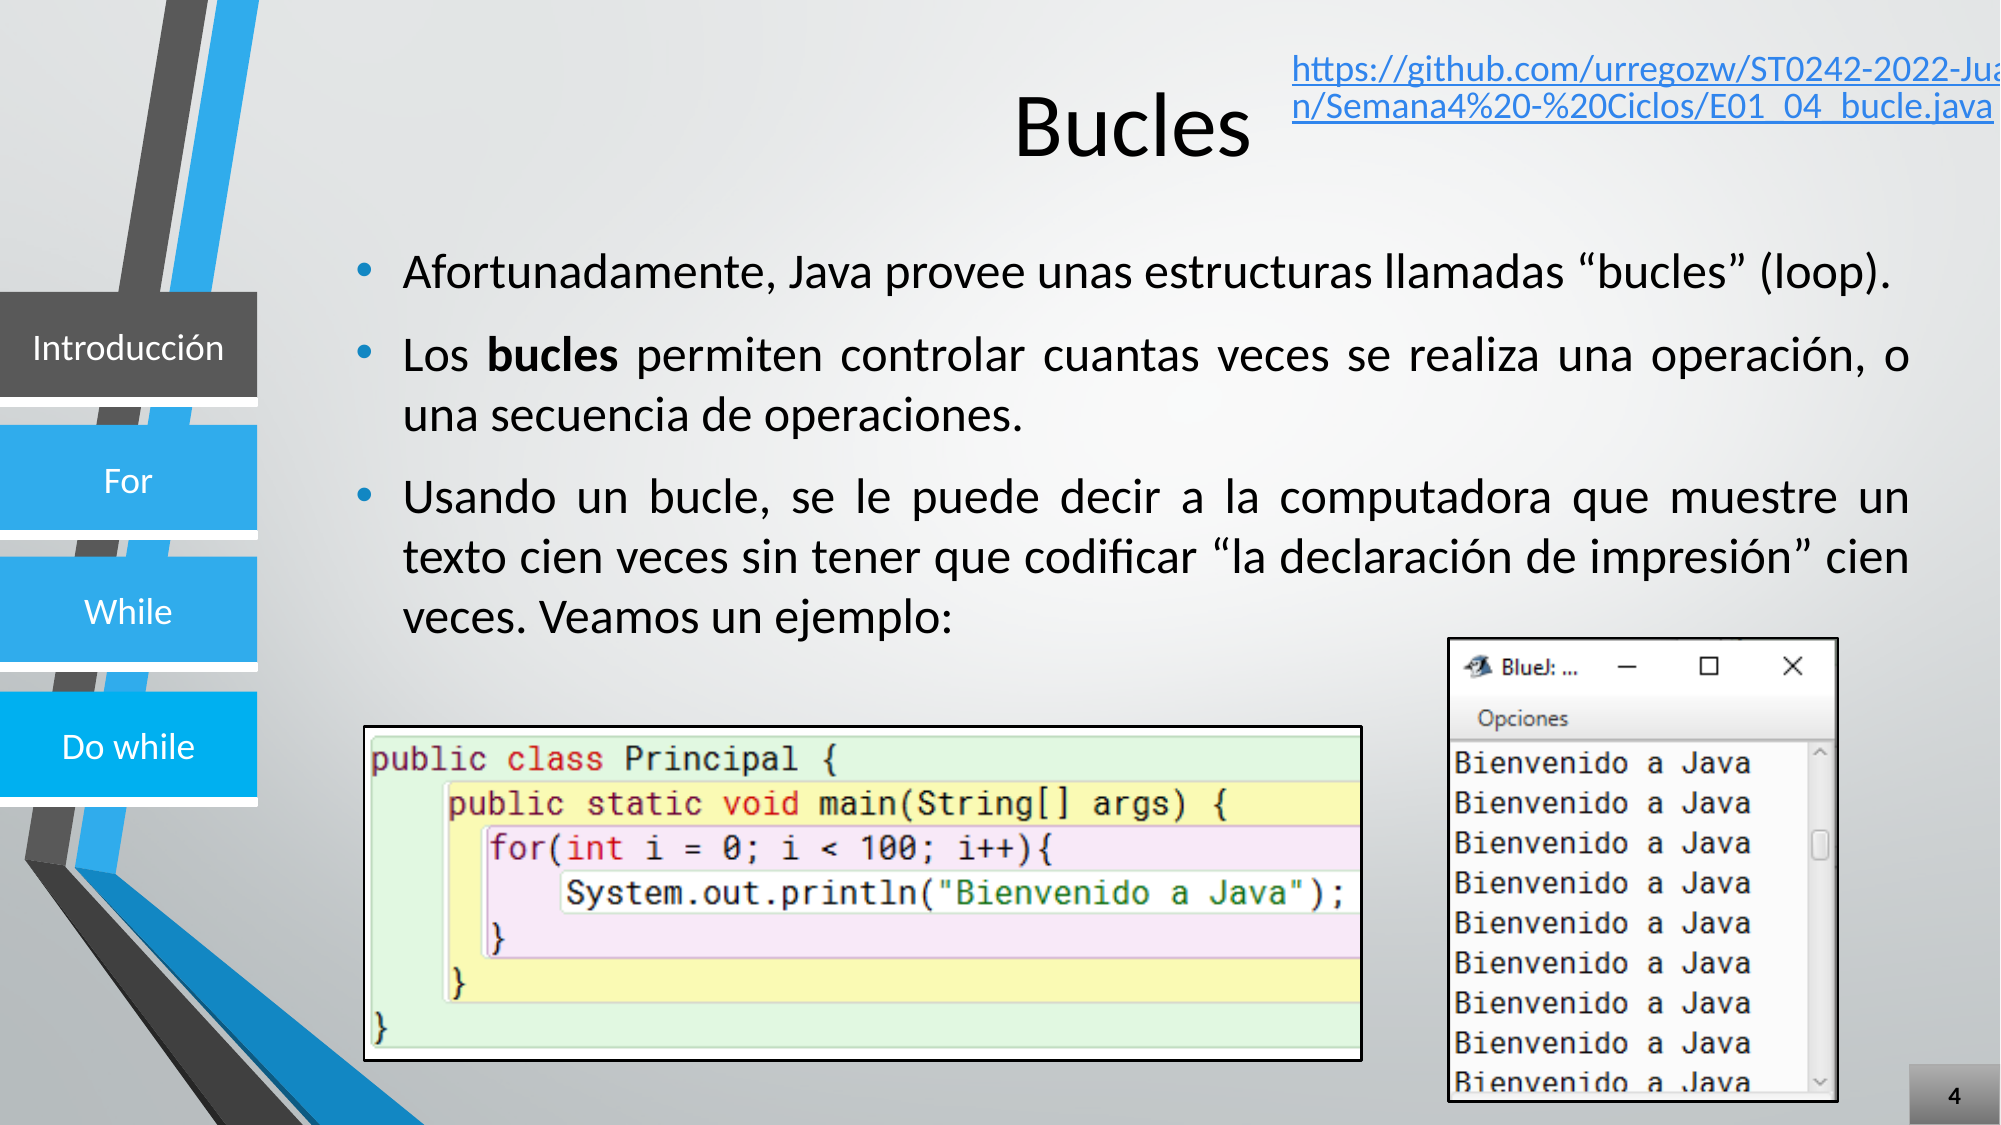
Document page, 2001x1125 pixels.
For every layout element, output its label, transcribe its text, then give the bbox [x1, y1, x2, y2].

picture [365, 727, 1361, 1060]
title Bucles [340, 36, 1927, 204]
slide_number 4 [1909, 1065, 2000, 1125]
text_box https://github.com/urregozw/ST0242-2022-Juan_Luis/blob/main/Semana4%20-%20Ciclos/E01_04_bucle.java [1276, 36, 2000, 142]
list Afortunadamente, Java provee unas estructuras llamadas “bucles” (loop). Los bucles permiten controlar cuantas veces se realiza una operación, o una secuencia de operaciones. Usando un bucle, se le puede decir a la computadora que muestre un texto cien veces sin tener que codificar “la declaración de impresión” cien veces. Veamos un ejemplo: [340, 231, 1927, 997]
picture [1449, 638, 1837, 1101]
